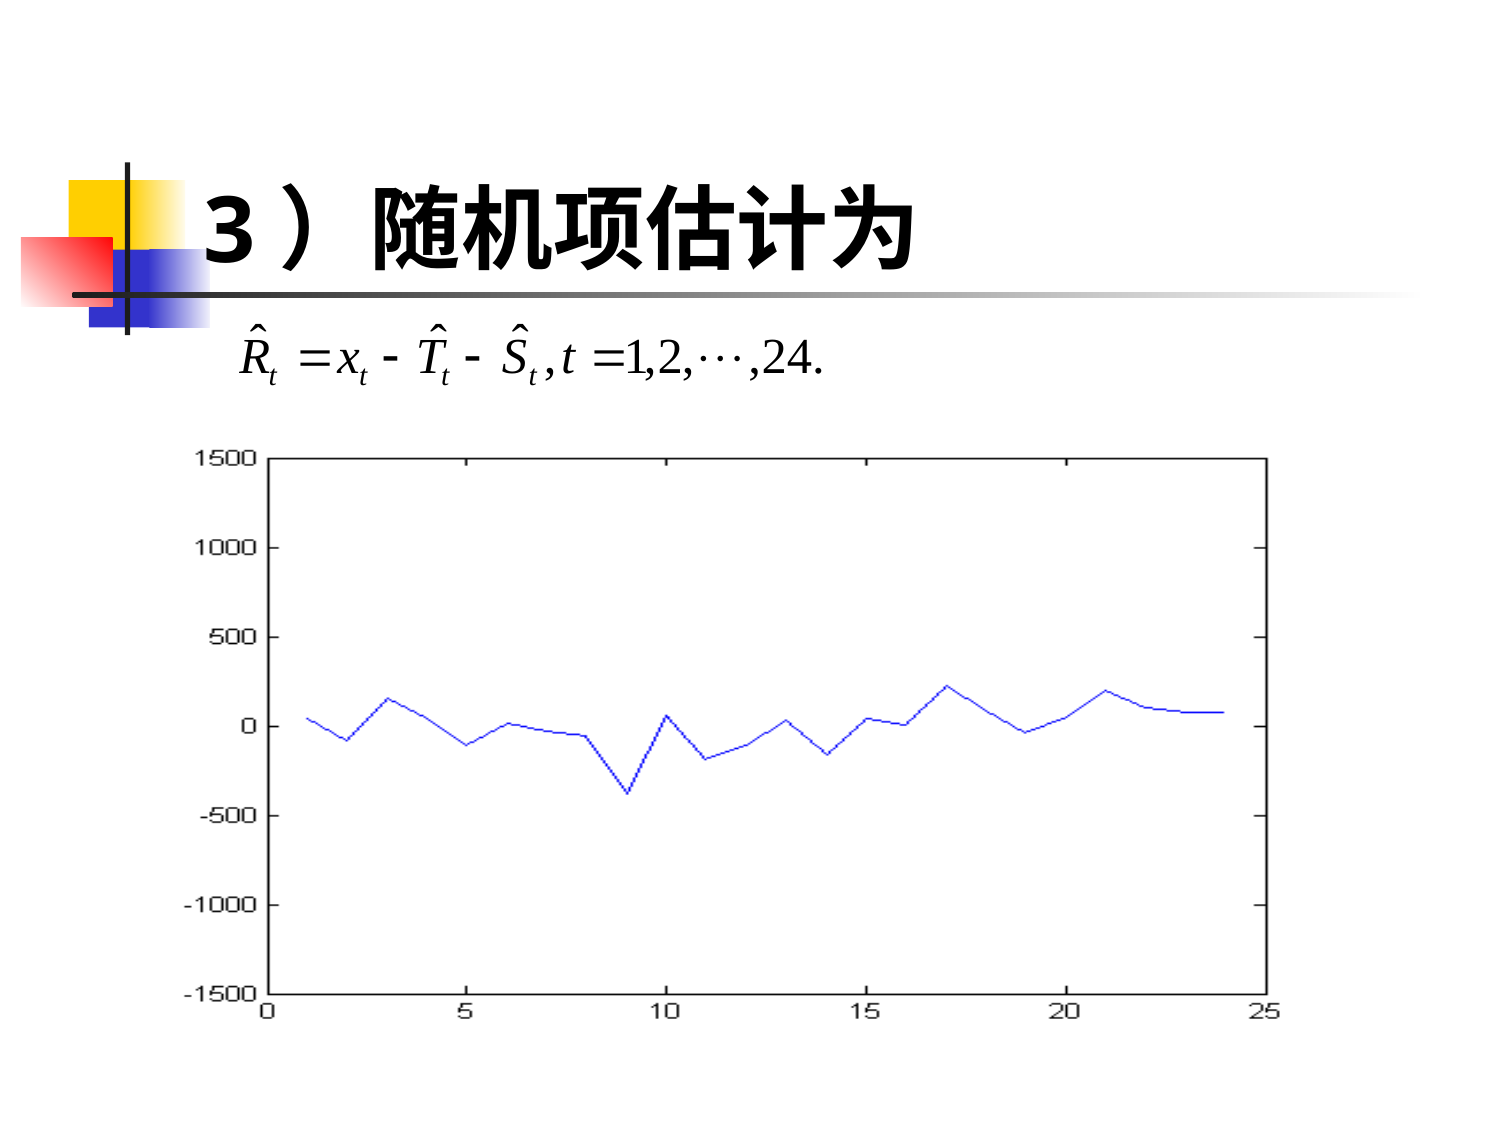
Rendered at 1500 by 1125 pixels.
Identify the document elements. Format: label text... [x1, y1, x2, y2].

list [99, 408, 1388, 1066]
title 3）随机项估计为 [188, 101, 1468, 289]
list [229, 314, 833, 399]
